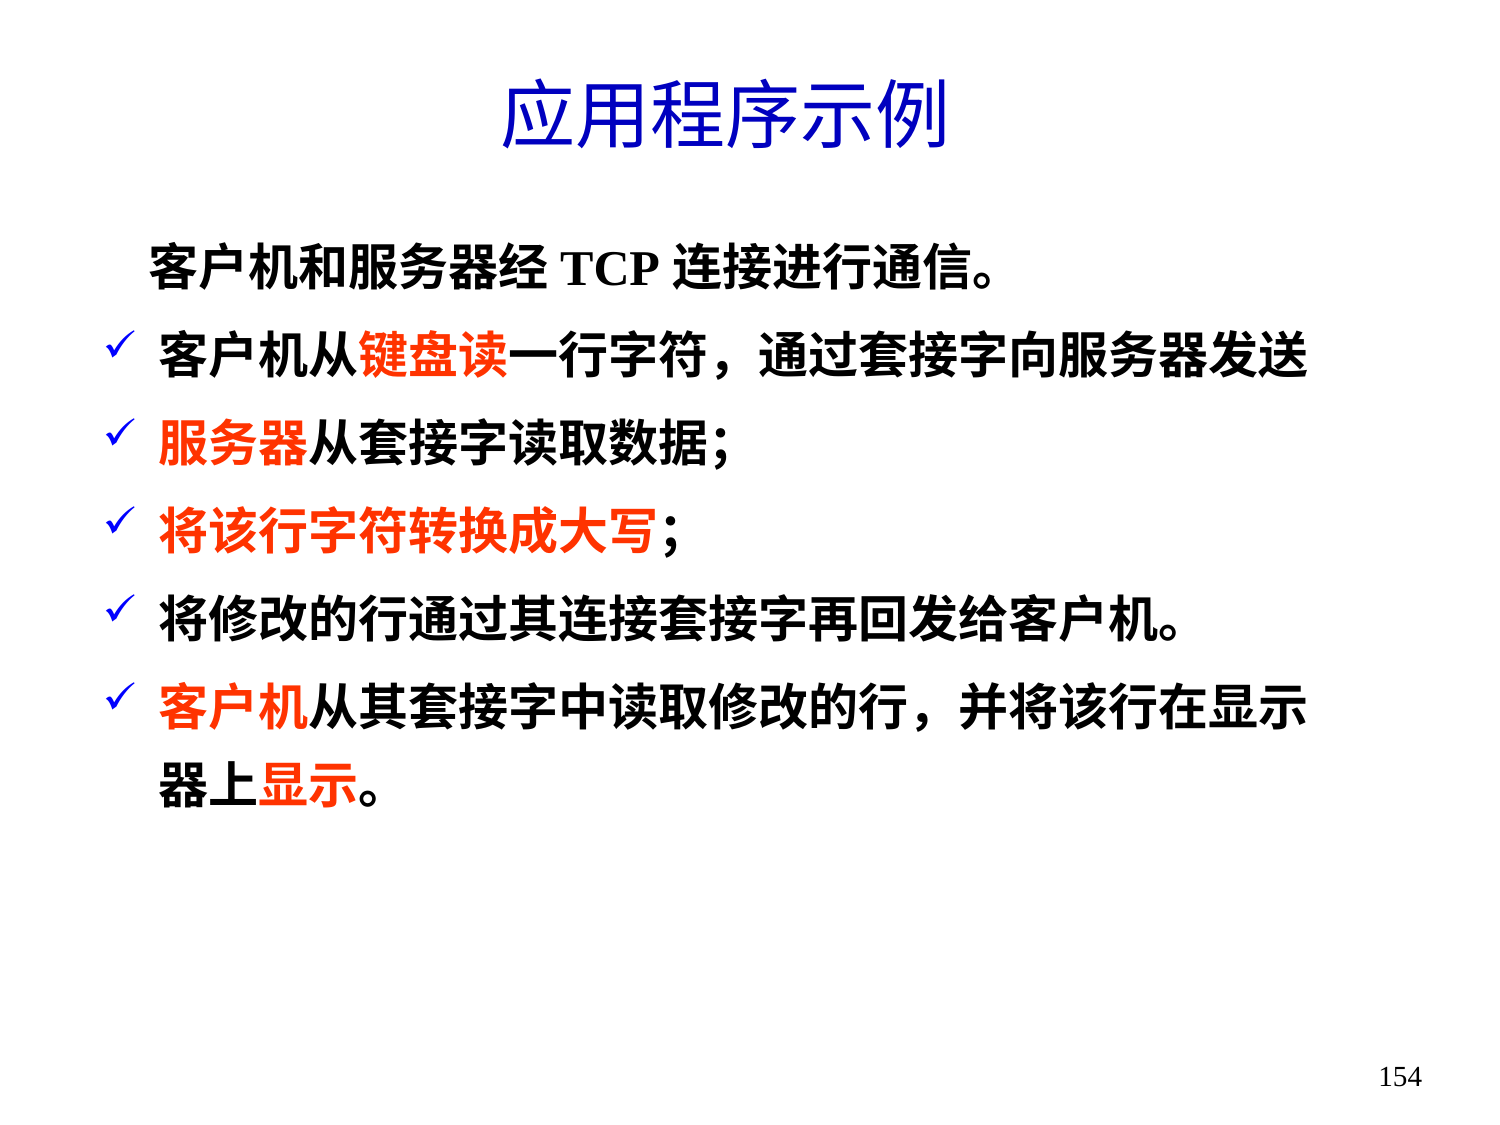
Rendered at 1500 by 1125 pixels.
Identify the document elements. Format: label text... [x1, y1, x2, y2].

slide_number 154 [1362, 1050, 1438, 1125]
title 应用程序示例 [87, 37, 1363, 188]
list 客户机和服务器经TCP连接进行通信。 客户机从键盘读一行字符，通过套接字向服务器发送 服务器从套接字读取数据； 将该行字符转换成大写； 将修改的行通过其连接套接字再回发给客户机。 客户机从其套接字中读取修改的行，并将该行在显示器上显示。 [87, 210, 1363, 1025]
